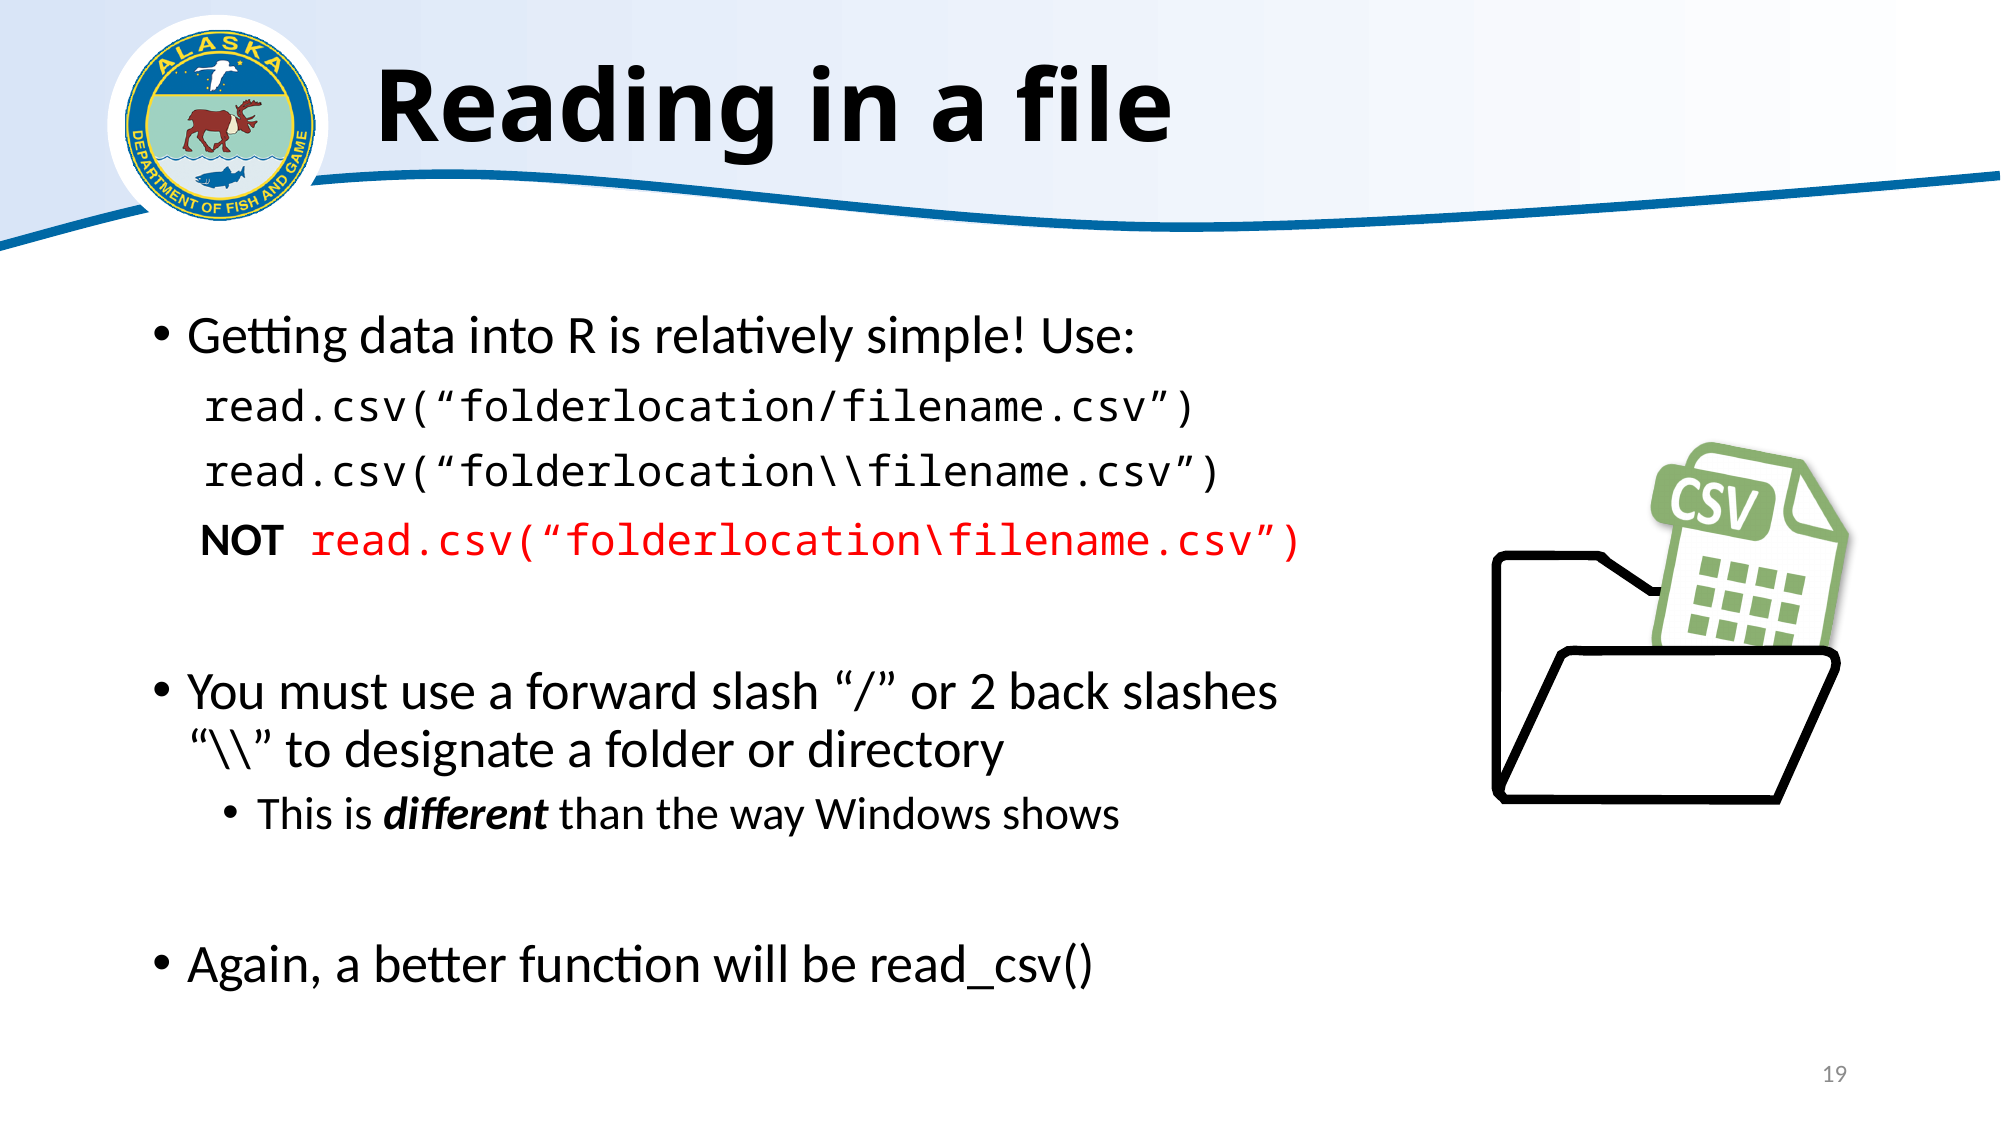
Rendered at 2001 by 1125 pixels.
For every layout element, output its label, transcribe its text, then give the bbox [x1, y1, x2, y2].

title Reading in a file [358, 0, 2000, 218]
text_box [1797, 677, 1833, 757]
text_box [1496, 555, 1797, 798]
slide_number 19 [1412, 1042, 1863, 1103]
picture [1625, 448, 1843, 677]
list Getting data into R is relatively simple! Use: read.csv(“folderlocation/filename.csv”) read.csv(“folderlocation\\filename.csv”) NOT read.csv(“folderlocation\filename.csv”) You must use a forward slash “/” or 2 back slashes “\\” to designate a folder or directory This is different than the way Windows shows Again, a better function will be read_csv() [137, 299, 1322, 1014]
picture [35, 17, 404, 231]
